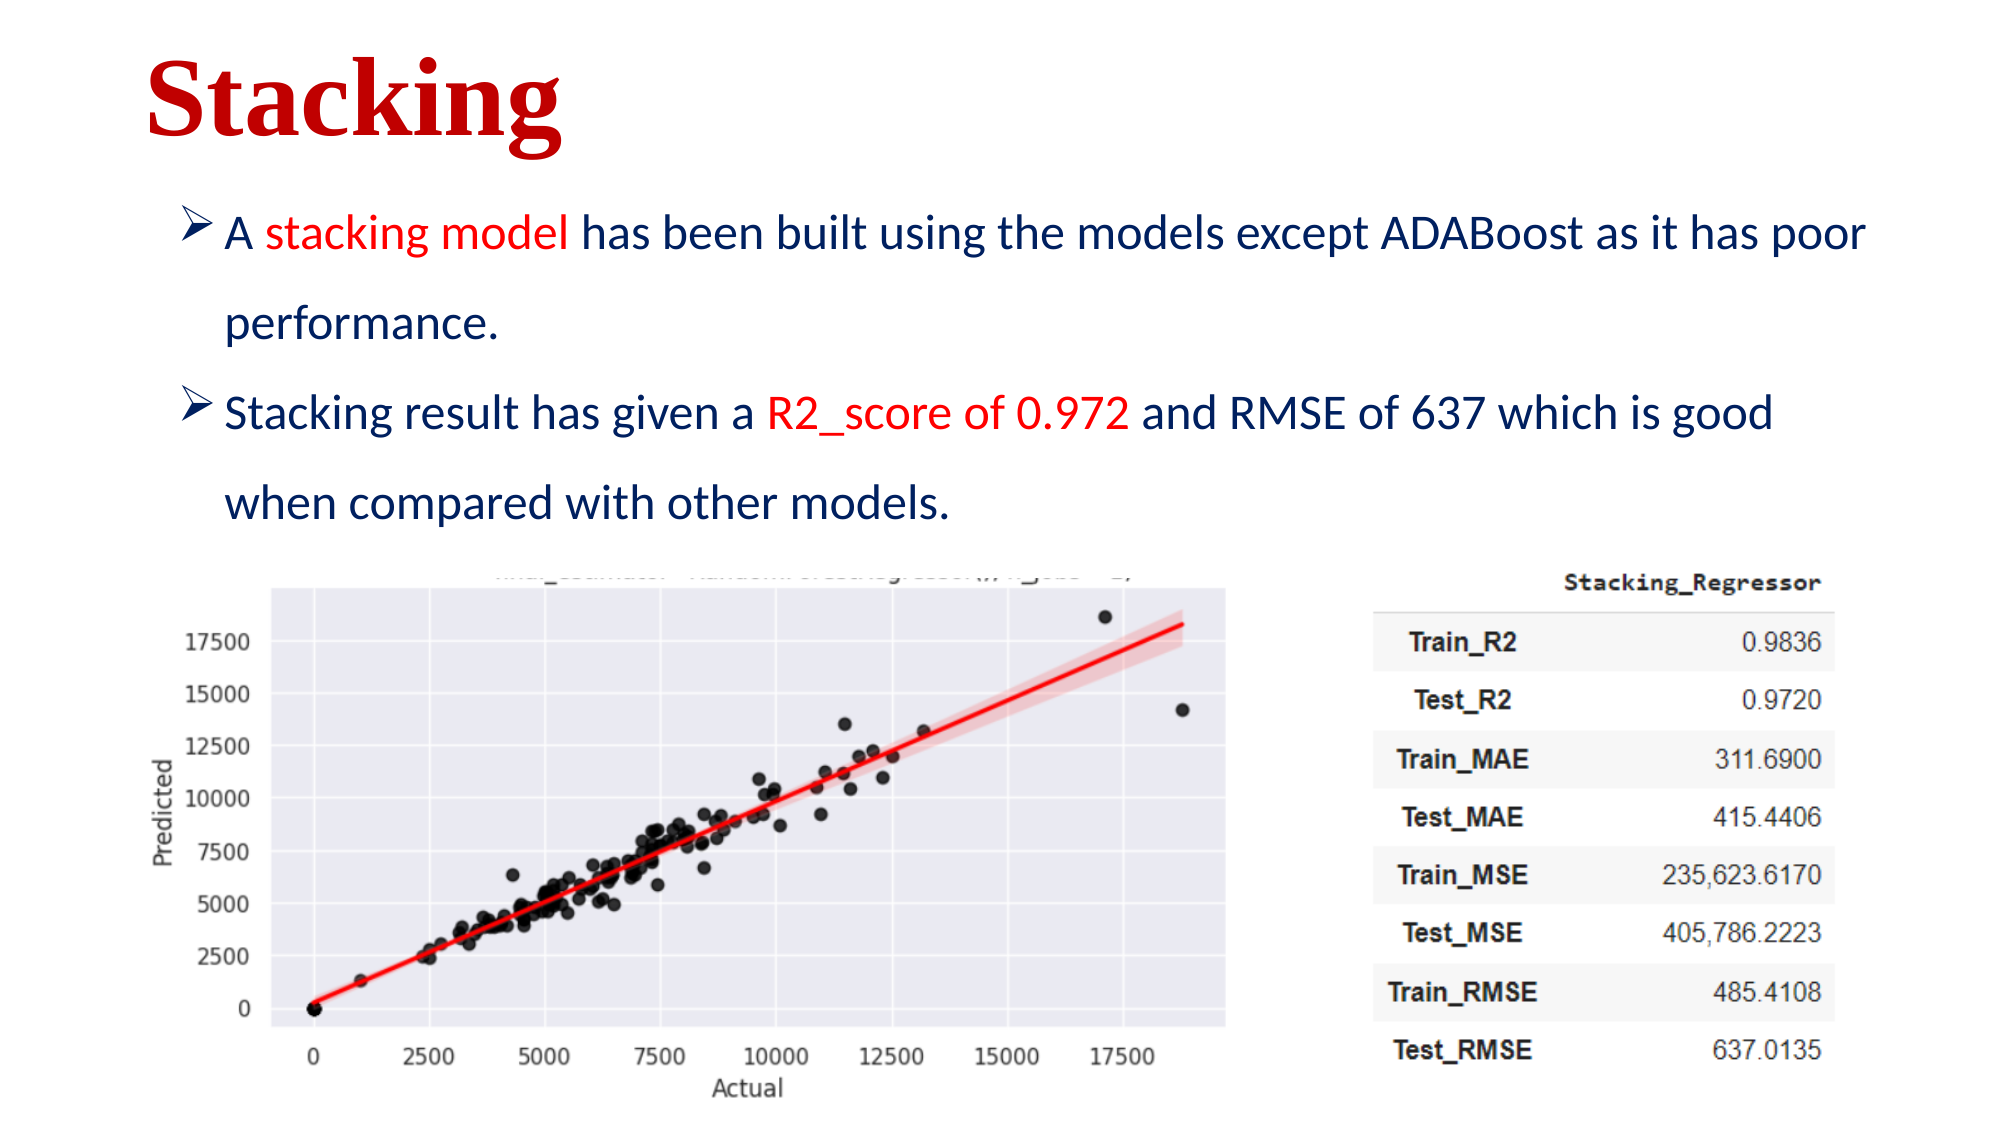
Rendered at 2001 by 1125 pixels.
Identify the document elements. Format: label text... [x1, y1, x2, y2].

picture [1357, 546, 1840, 1091]
text_box A stacking model has been built using the models except ADABoost as it has poor performance. Stacking result has given a R2_score of 0.972 and RMSE of 637 which is good when compared with other models. [87, 161, 1913, 537]
text_box Stacking [129, 60, 815, 139]
picture [129, 578, 1276, 1108]
